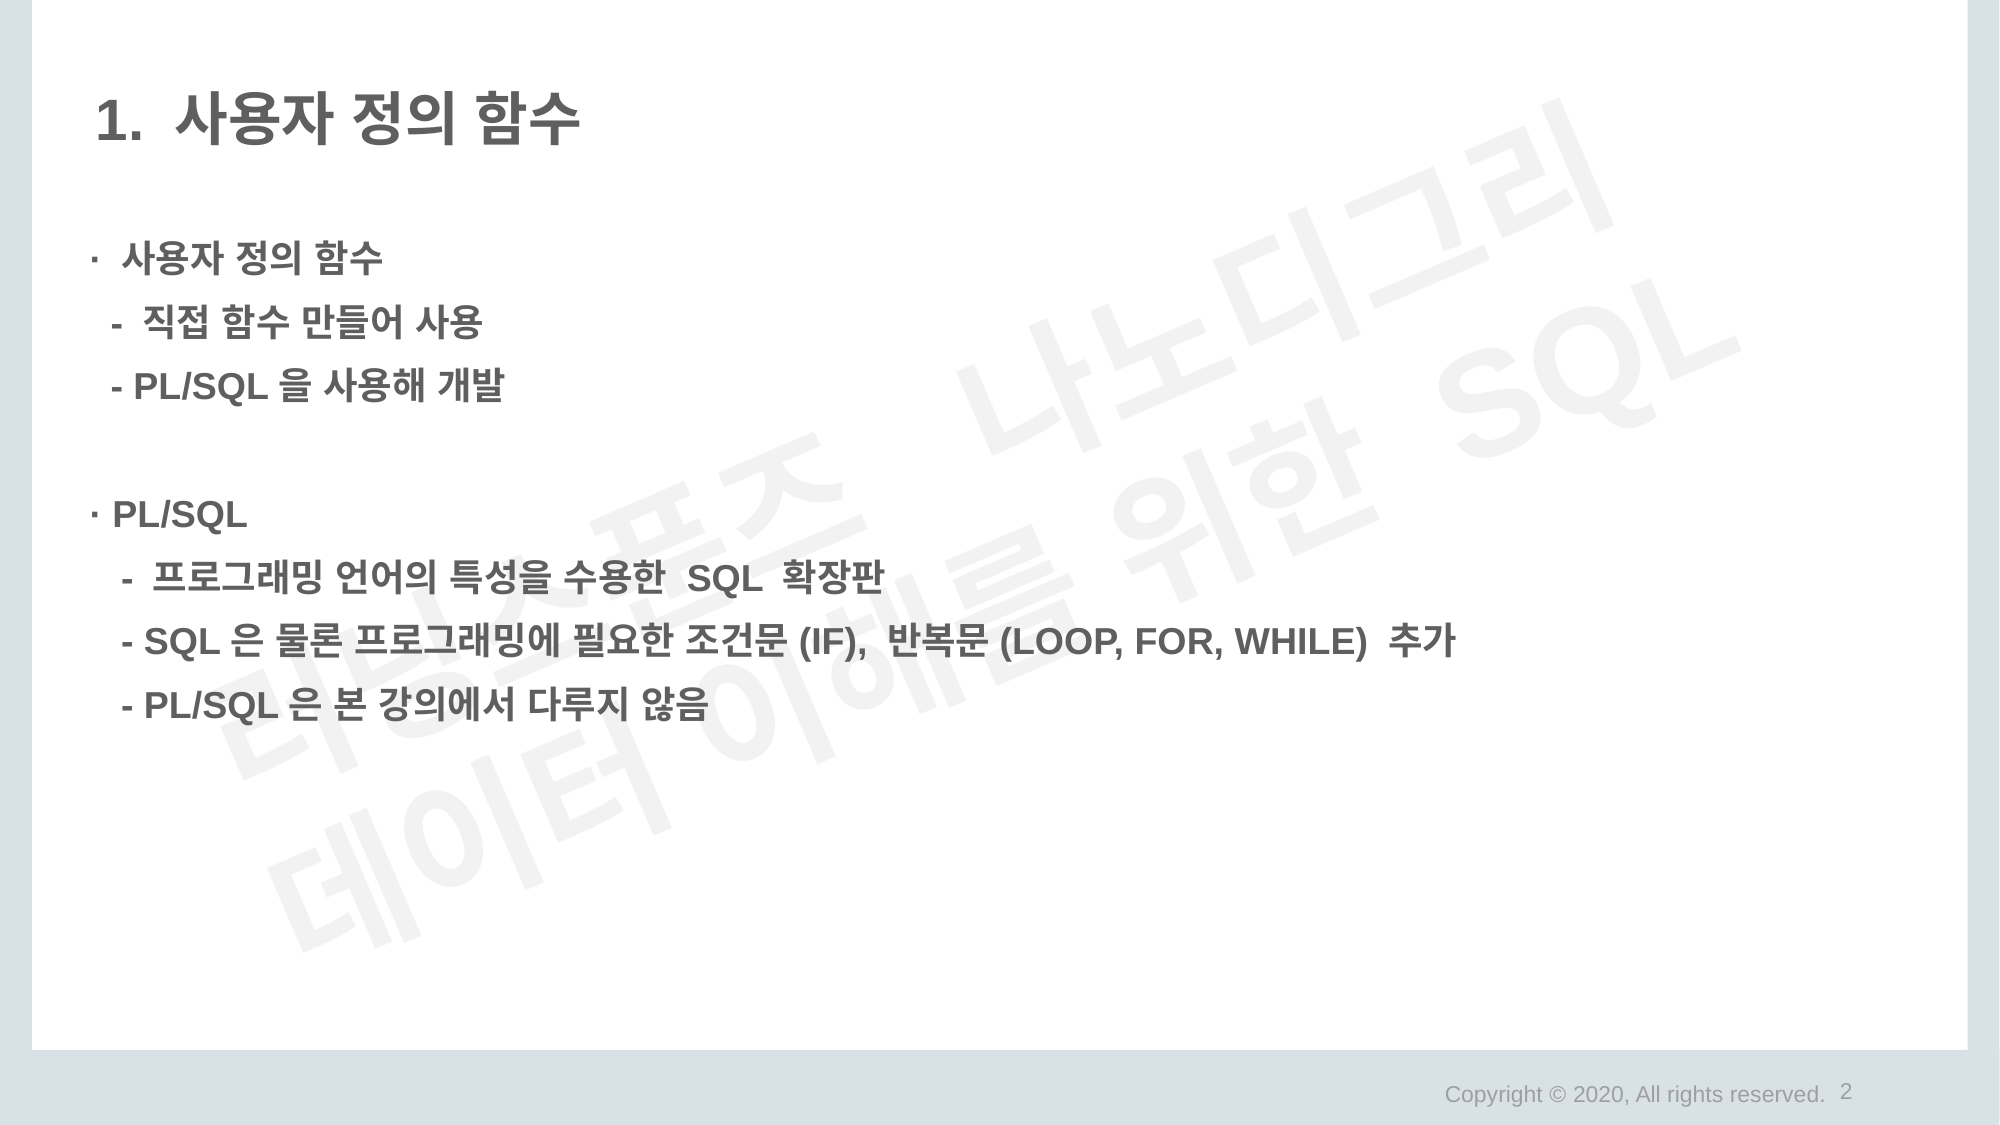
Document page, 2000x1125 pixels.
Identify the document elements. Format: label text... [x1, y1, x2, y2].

list · 사용자 정의 함수 - 직접 함수 만들어 사용 - PL/SQL을 사용해 개발 · PL/SQL - 프로그래밍 언어의 특성을 수용한 SQL 확장판 - SQL은 물론 프로그래밍에 필요한 조건문(IF), 반복문(LOOP, FOR, WHILE) 추가 - PL/SQL은 본 강의에서 다루지 않음 [74, 227, 1871, 729]
title 1. 사용자 정의 함수 [81, 75, 1877, 170]
